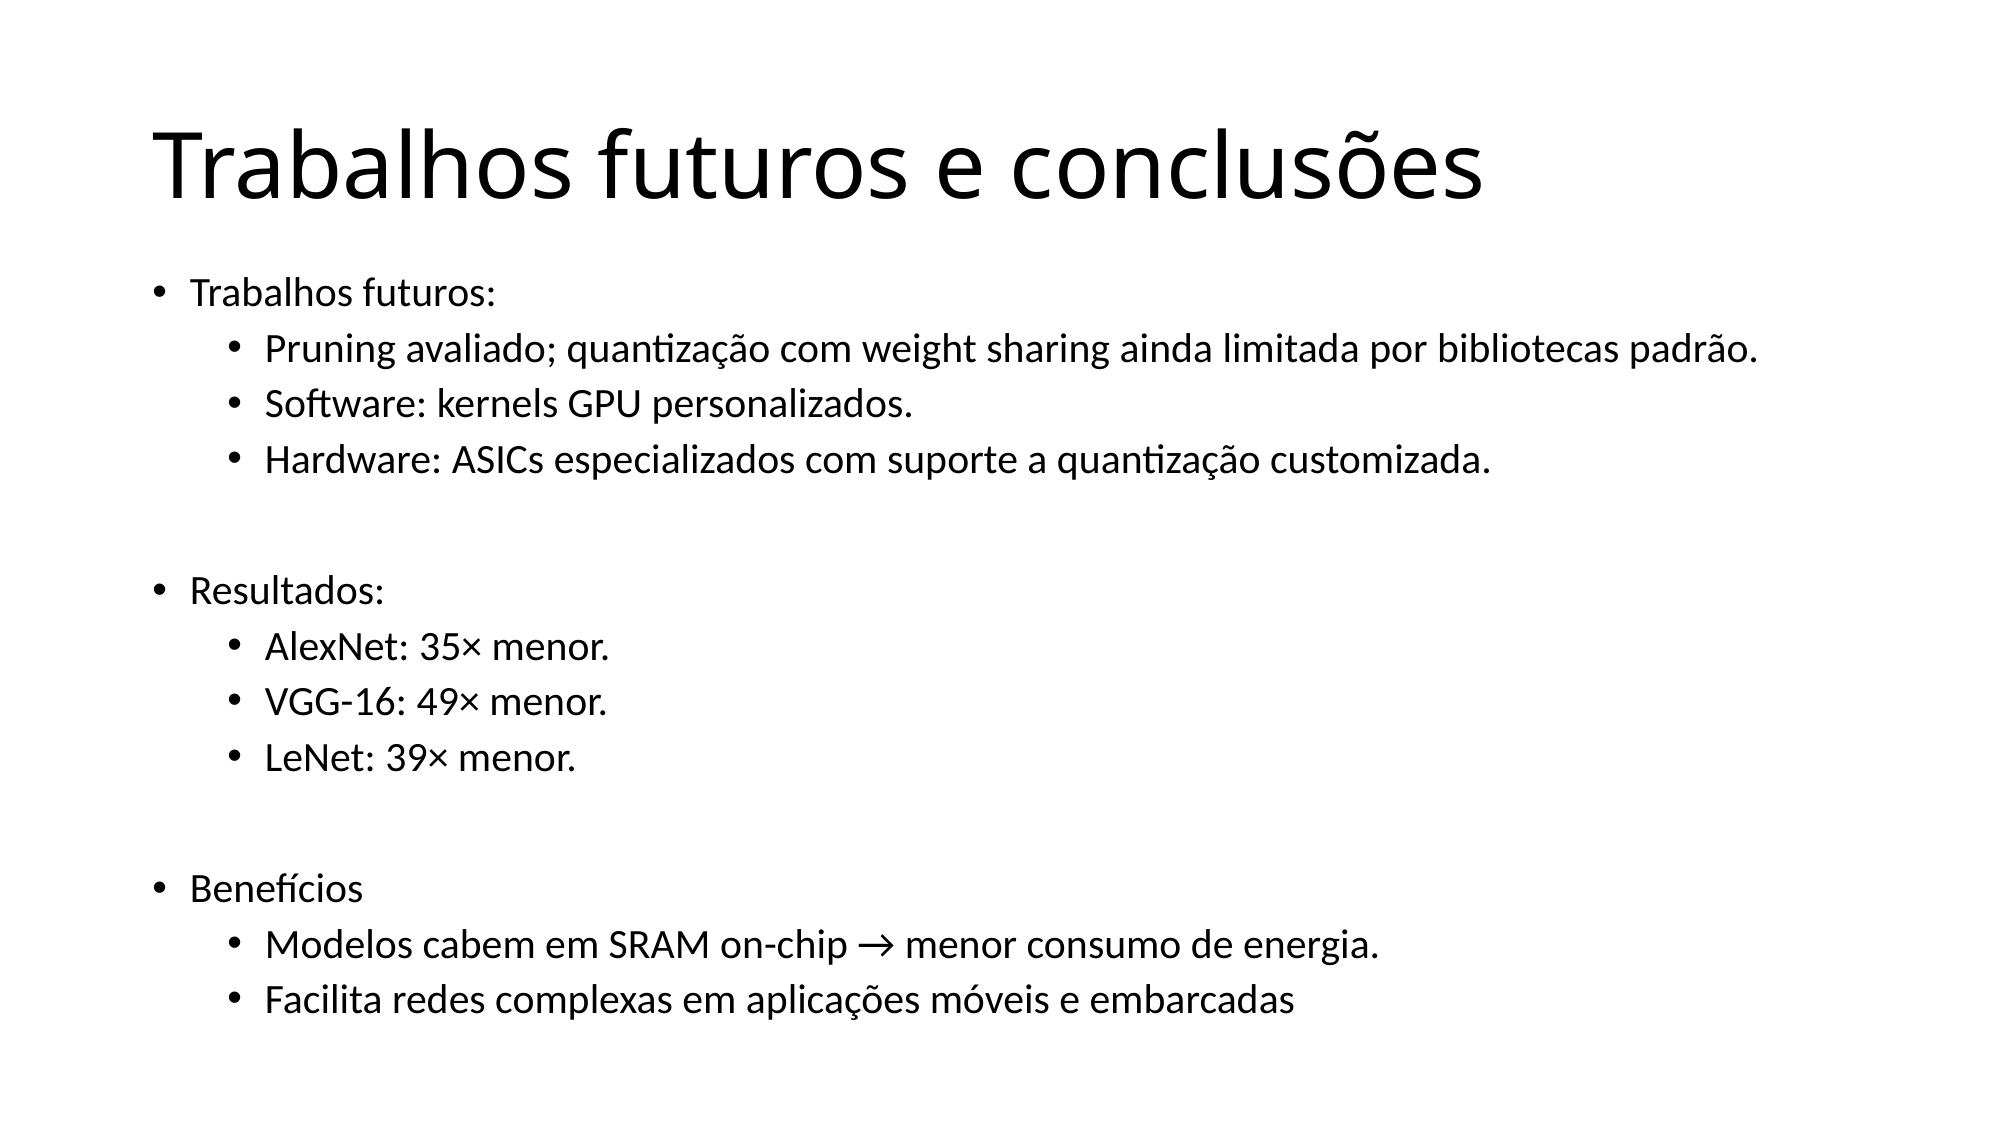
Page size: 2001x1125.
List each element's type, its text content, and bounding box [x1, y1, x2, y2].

title Trabalhos futuros e conclusões [137, 59, 1975, 278]
list Trabalhos futuros: Pruning avaliado; quantização com weight sharing ainda limitada por bibliotecas padrão. Software: kernels GPU personalizados. Hardware: ASICs especializados com suporte a quantização customizada. Resultados: AlexNet: 35× menor. VGG-16: 49× menor. LeNet: 39× menor. Benefícios Modelos cabem em SRAM on-chip → menor consumo de energia. Facilita redes complexas em aplicações móveis e embarcadas [137, 263, 1863, 1011]
